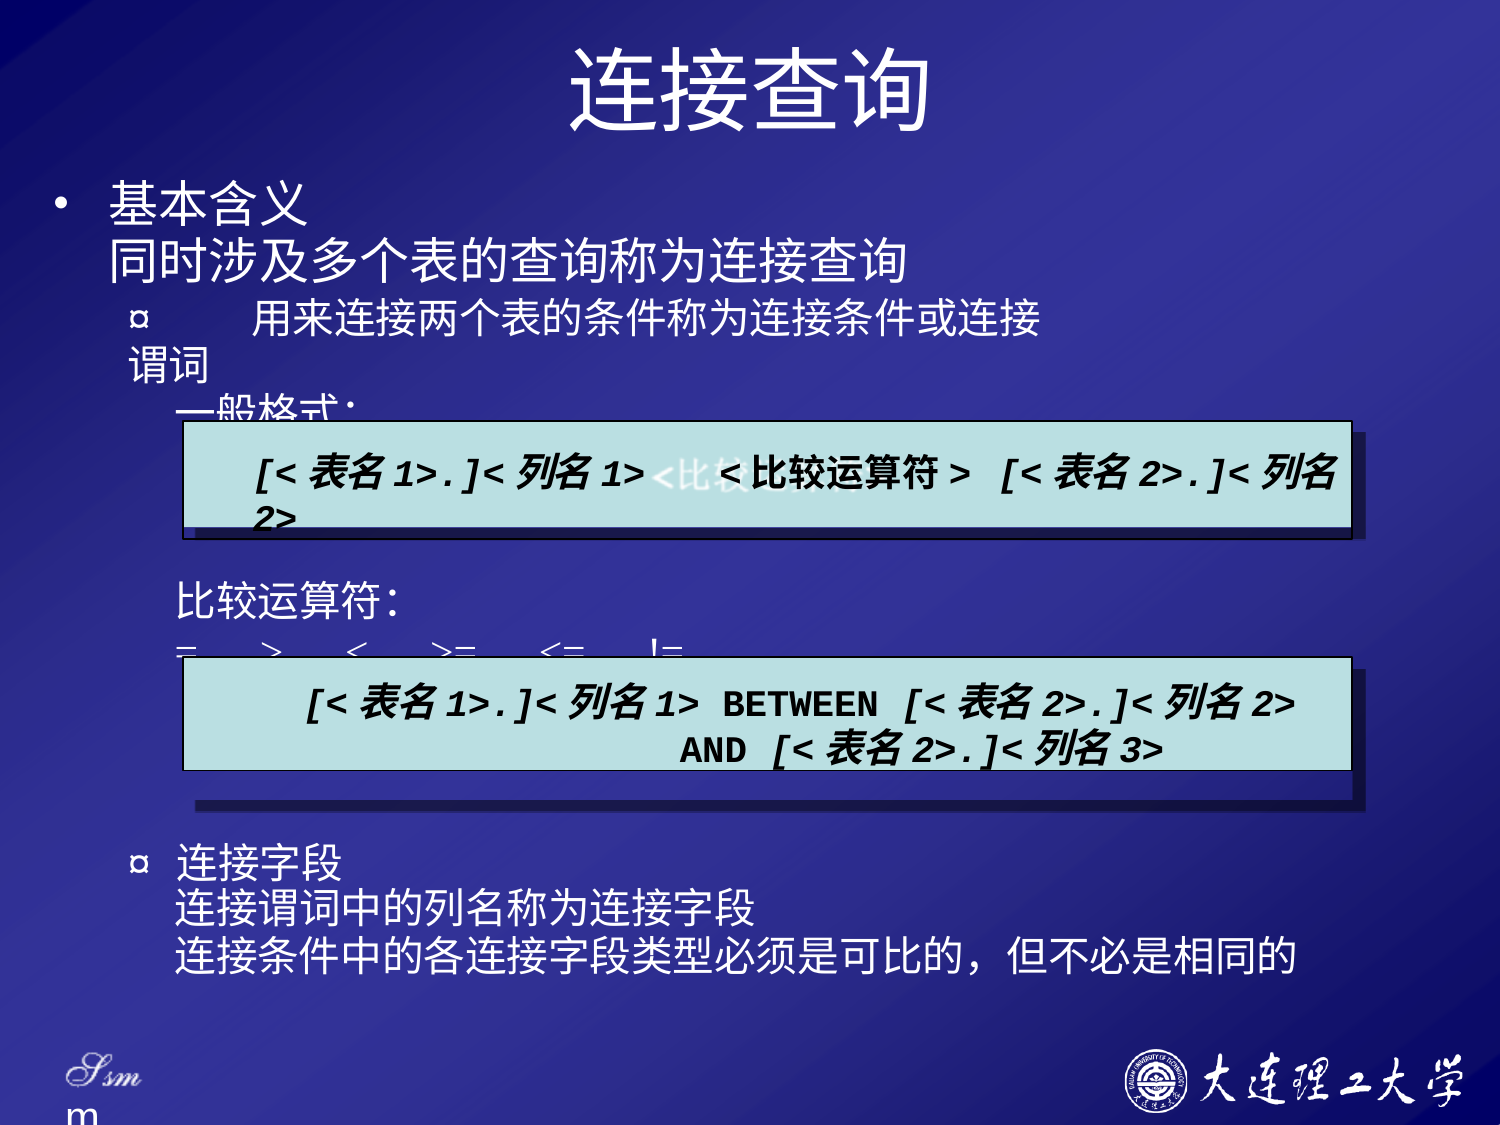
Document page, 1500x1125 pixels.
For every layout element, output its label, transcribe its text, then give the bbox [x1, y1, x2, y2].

text_box ¤ 连接字段 连接谓词中的列名称为连接字段 连接条件中的各连接字段类型必须是可比的，但不必是相同的 [125, 837, 1301, 980]
text_box [<表名1>.]<列名1> <比较运算符> [<表名2>.]<列名2> [183, 420, 1353, 539]
text_box [<表名1>.]<列名1> BETWEEN [<表名2>.]<列名2> AND [<表名2>.]<列名3> [183, 656, 1353, 771]
text_box 比较运算符：=、>、<、>=、<=、!= [172, 572, 835, 675]
text_box [194, 668, 1366, 813]
text_box [194, 431, 1366, 541]
text_box Ssm [64, 1102, 149, 1125]
text_box 基本含义 同时涉及多个表的查询称为连接查询 ¤ 用来连接两个表的条件称为连接条件或连接谓词 一般格式： [50, 173, 1051, 437]
text_box [49, 1037, 155, 1102]
title 连接查询 [564, 30, 936, 173]
picture [0, 0, 1500, 1125]
